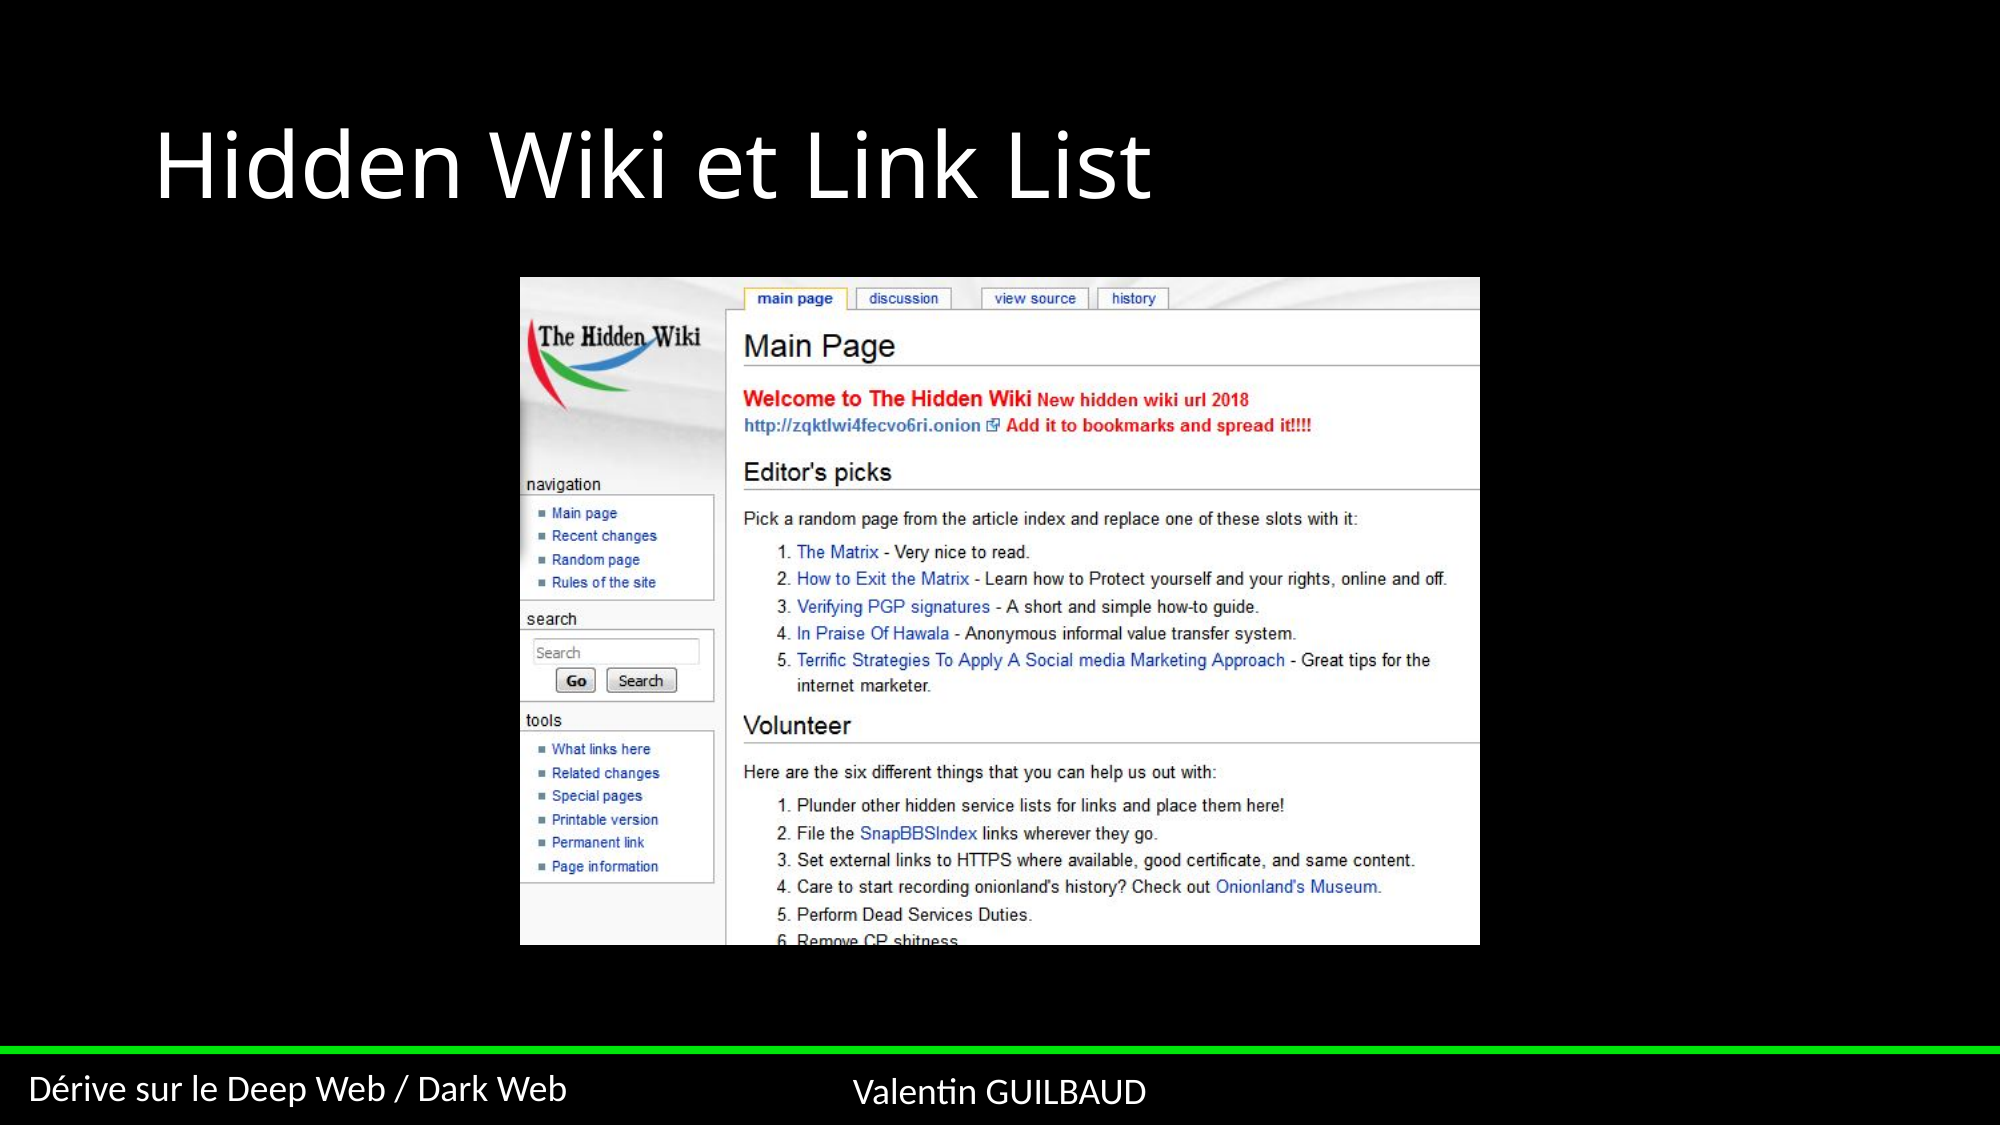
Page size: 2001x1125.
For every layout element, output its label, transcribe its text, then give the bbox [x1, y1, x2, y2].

text_box Dérive sur le Deep Web / Dark Web [13, 1061, 602, 1120]
picture [520, 277, 1480, 945]
text_box [0, 1045, 2000, 1055]
text_box Valentin GUILBAUD [602, 1059, 1398, 1120]
title Hidden Wiki et Link List [137, 59, 1863, 278]
